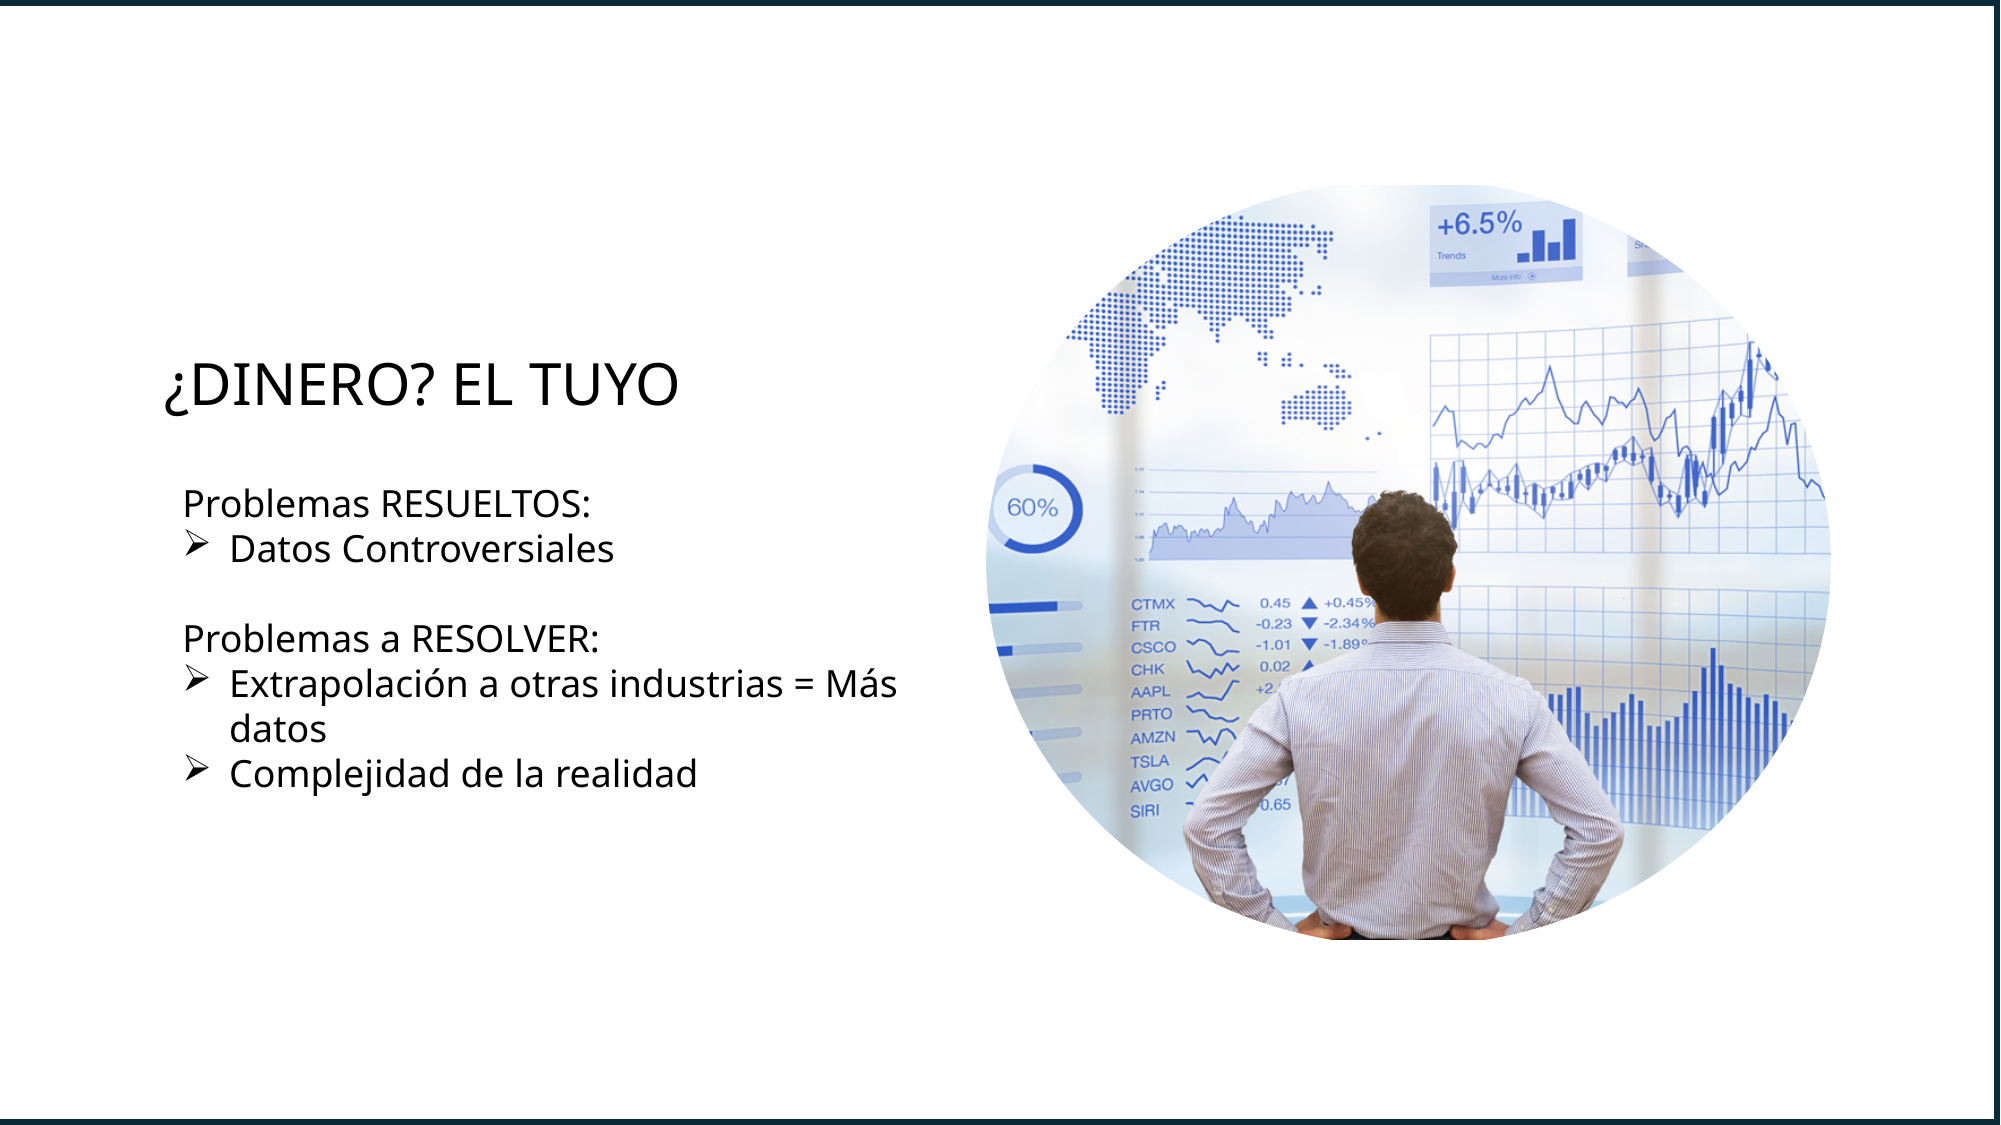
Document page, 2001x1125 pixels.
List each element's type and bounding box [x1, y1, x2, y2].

picture [837, 184, 1970, 941]
text_box [0, 0, 2000, 1125]
